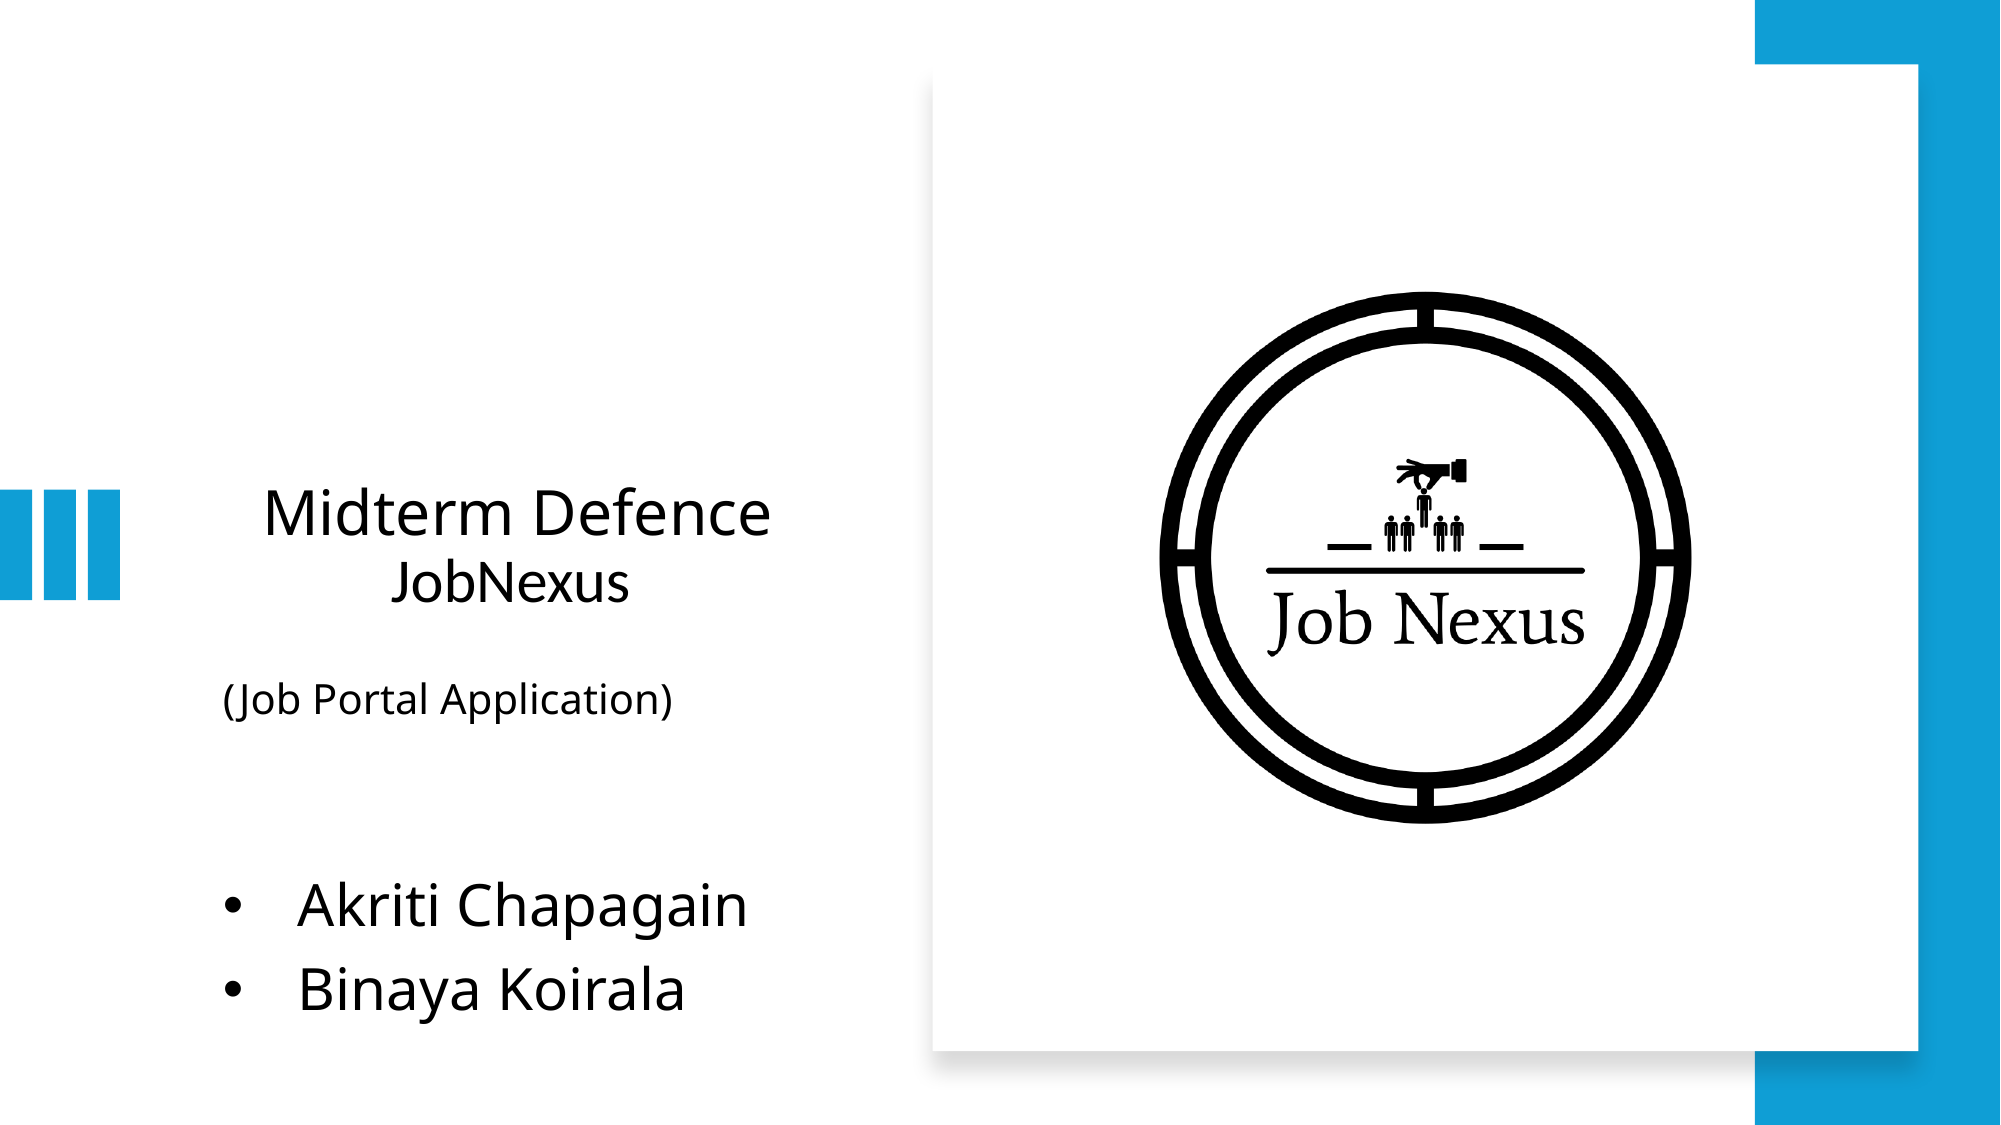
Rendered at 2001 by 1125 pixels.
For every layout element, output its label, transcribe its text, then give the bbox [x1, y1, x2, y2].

text_box [0, 0, 1753, 1125]
picture [976, 108, 1875, 1007]
text_box [1753, 0, 2000, 1125]
subtitle (Job Portal Application) Akriti Chapagain Binaya Koirala [207, 694, 870, 1031]
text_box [0, 489, 121, 601]
text_box [931, 63, 1920, 1053]
title Midterm Defence JobNexus [186, 204, 849, 921]
